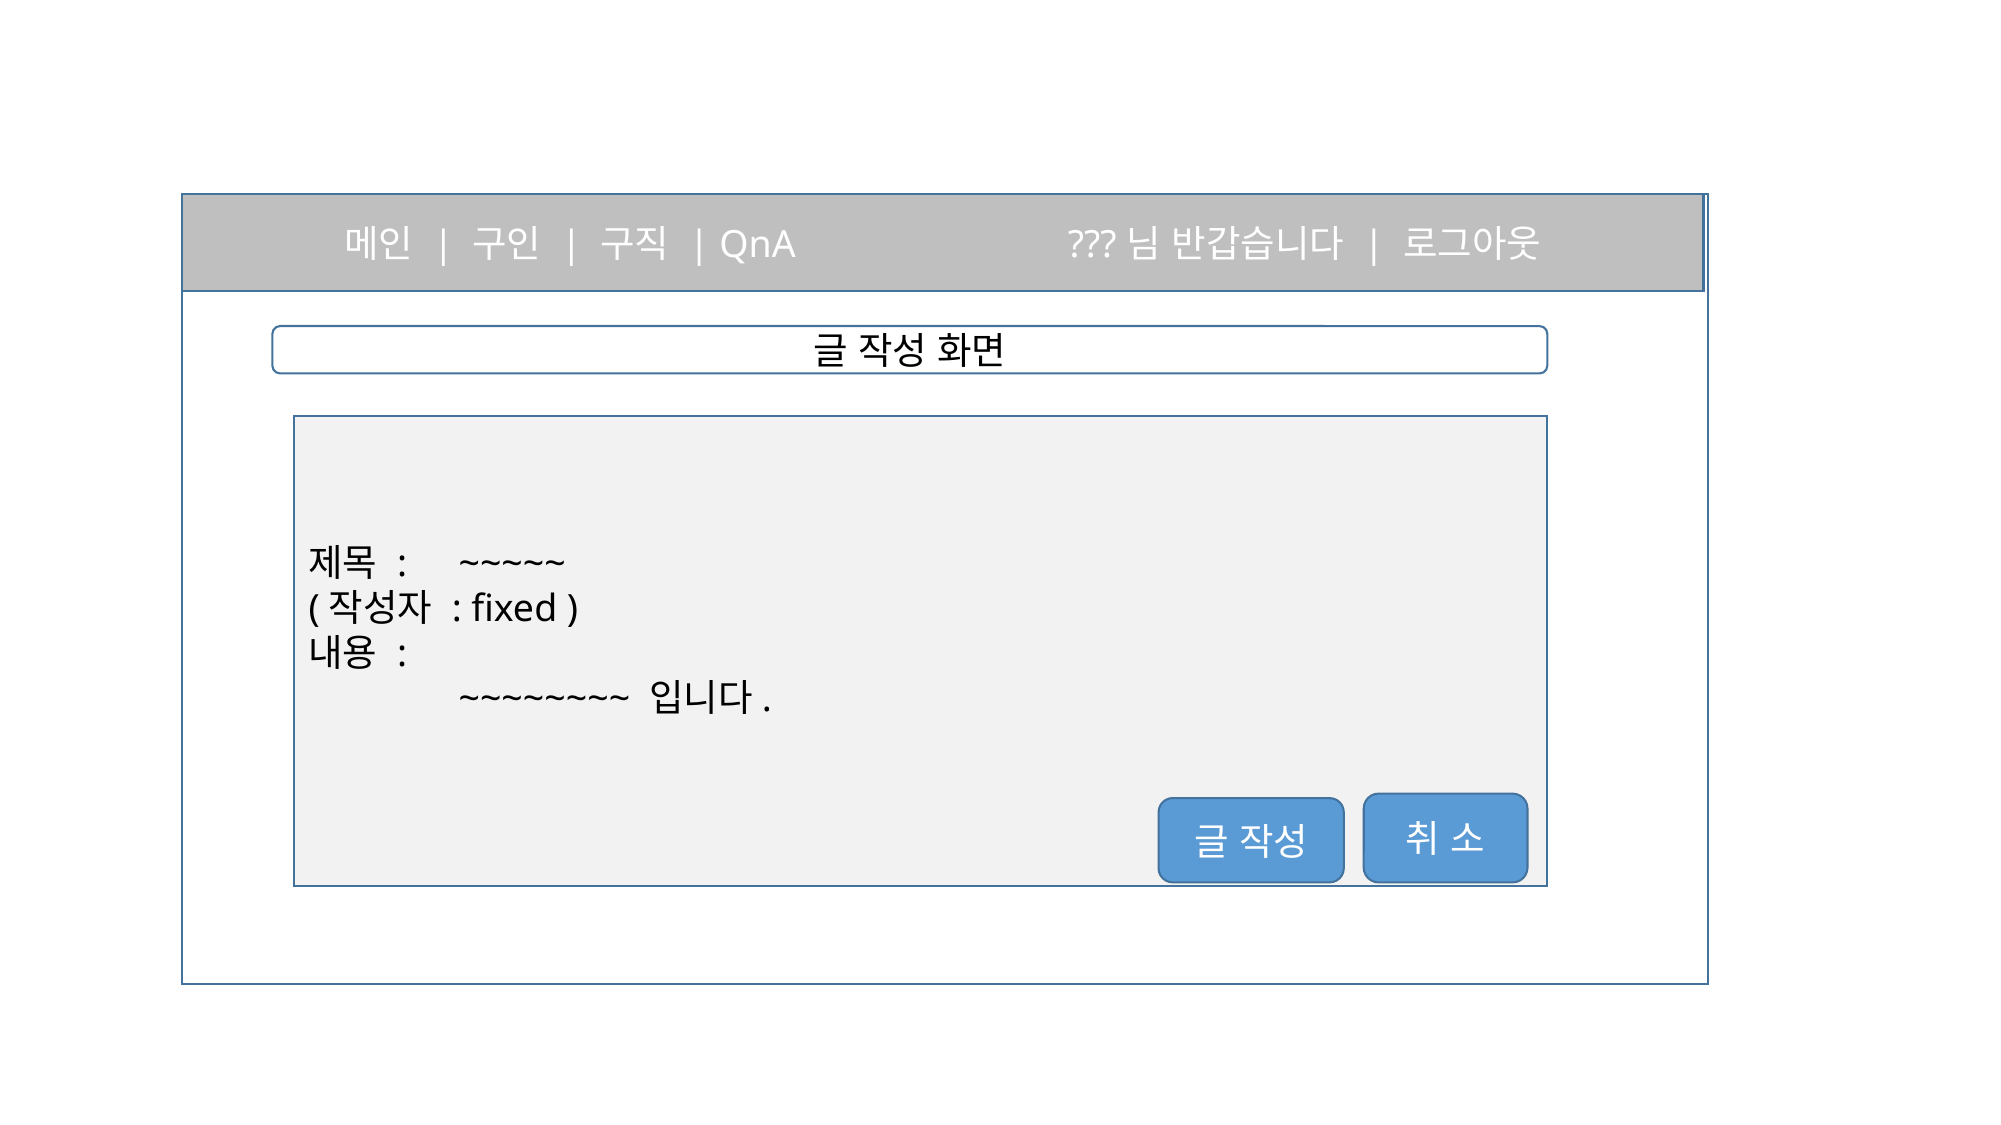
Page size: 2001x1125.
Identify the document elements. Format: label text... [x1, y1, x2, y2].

text_box 취 소 [1362, 792, 1529, 884]
text_box 글 작성 [1157, 797, 1345, 884]
text_box 글 작성 화면 [271, 324, 1549, 375]
text_box 제목 : ~~~~~ (작성자 : fixed ) 내용 : ~~~~~~~~ 입니다. [293, 415, 1548, 887]
text_box [181, 193, 1709, 985]
text_box 메인 | 구인 | 구직 | QnA ???님 반갑습니다 | 로그아웃 [181, 193, 1705, 292]
